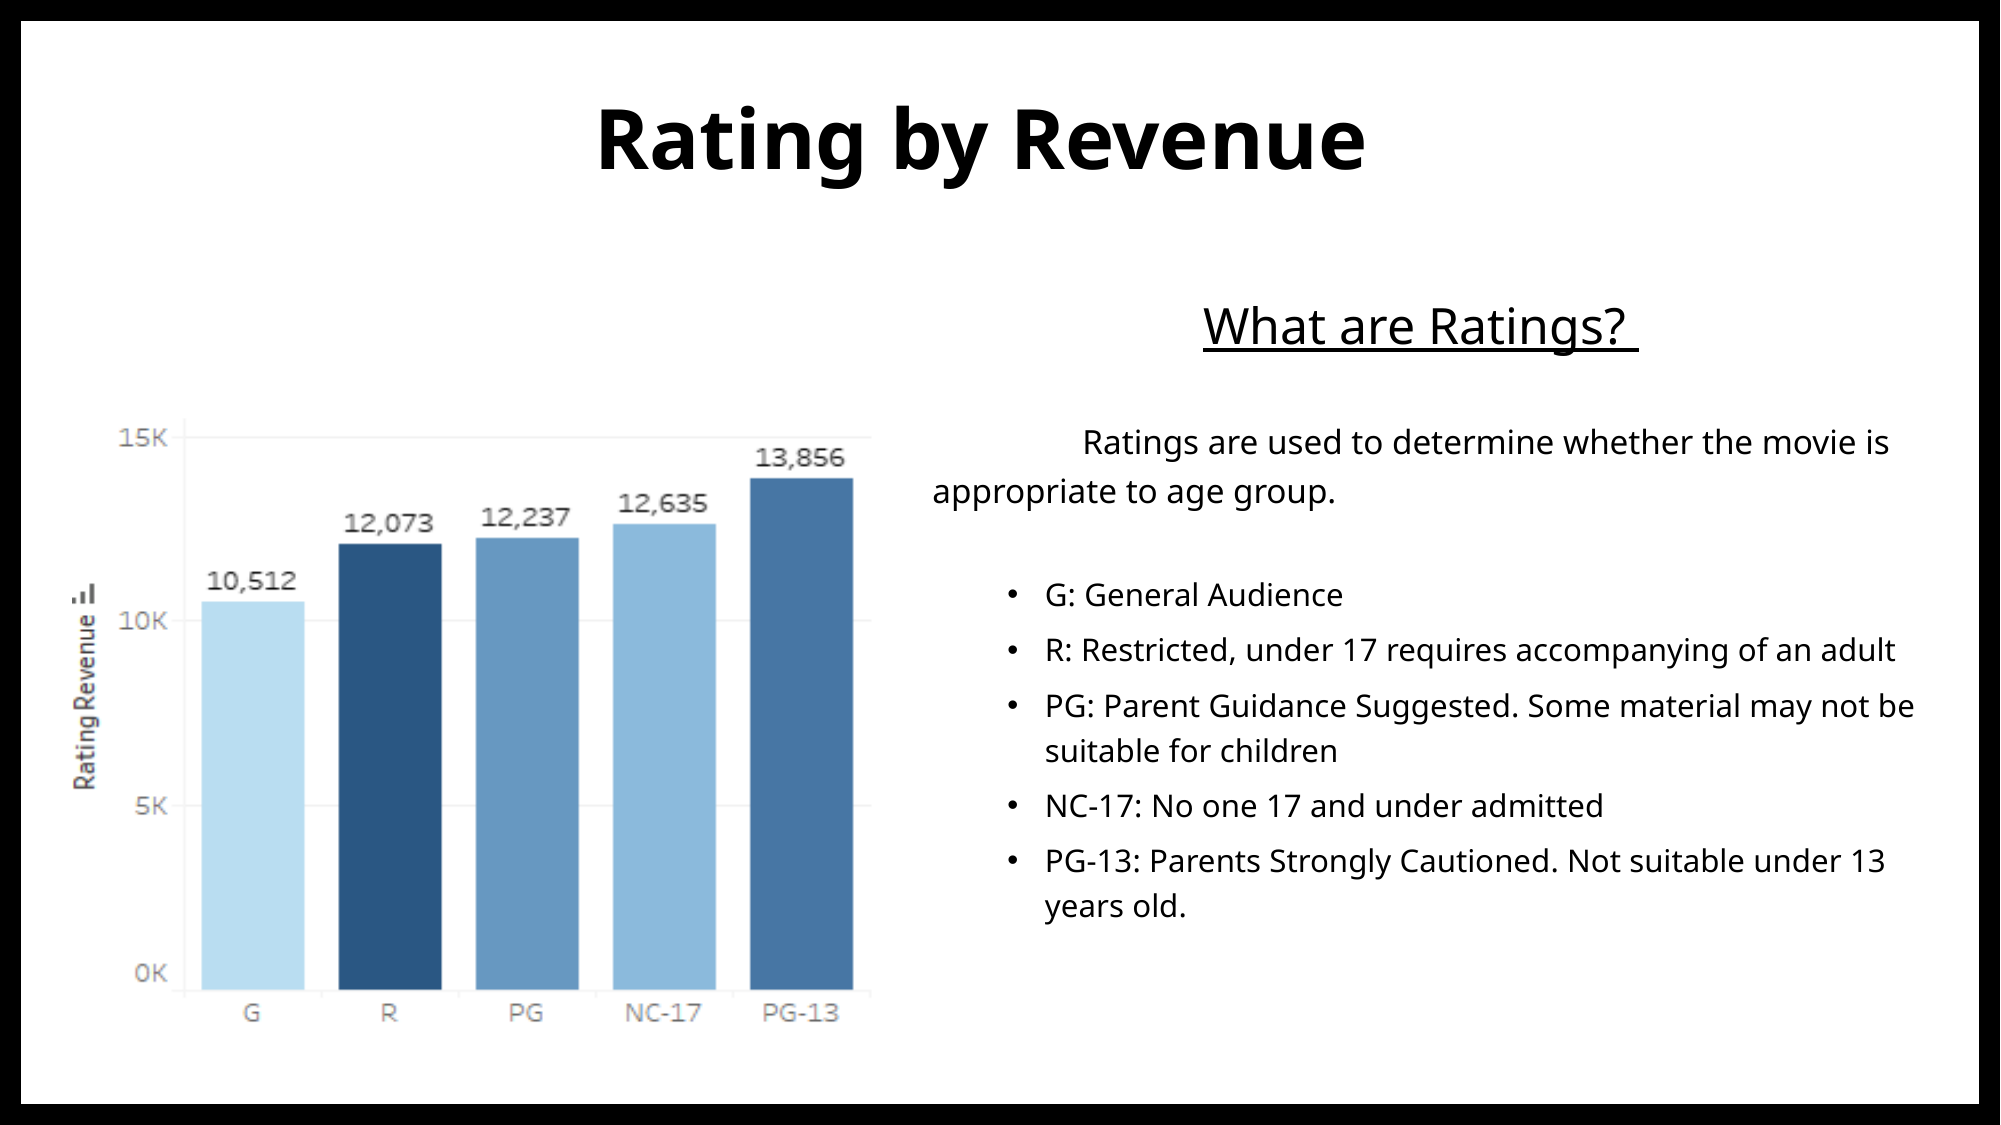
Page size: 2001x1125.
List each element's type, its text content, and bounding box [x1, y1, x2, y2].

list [72, 417, 888, 1036]
text_box [0, 0, 2000, 1125]
text_box What are Ratings? [1052, 286, 1790, 362]
list Ratings are used to determine whether the movie is appropriate to age group. G: General Audience R: Restricted, under 17 requires accompanying of an adult PG: Parent Guidance Suggested. Some material may not be suitable for children NC-17: No one 17 and under admitted PG-13: Parents Strongly Cautioned. Not suitable under 13 years old. [917, 397, 1971, 1090]
title Rating by Revenue [99, 89, 1863, 242]
